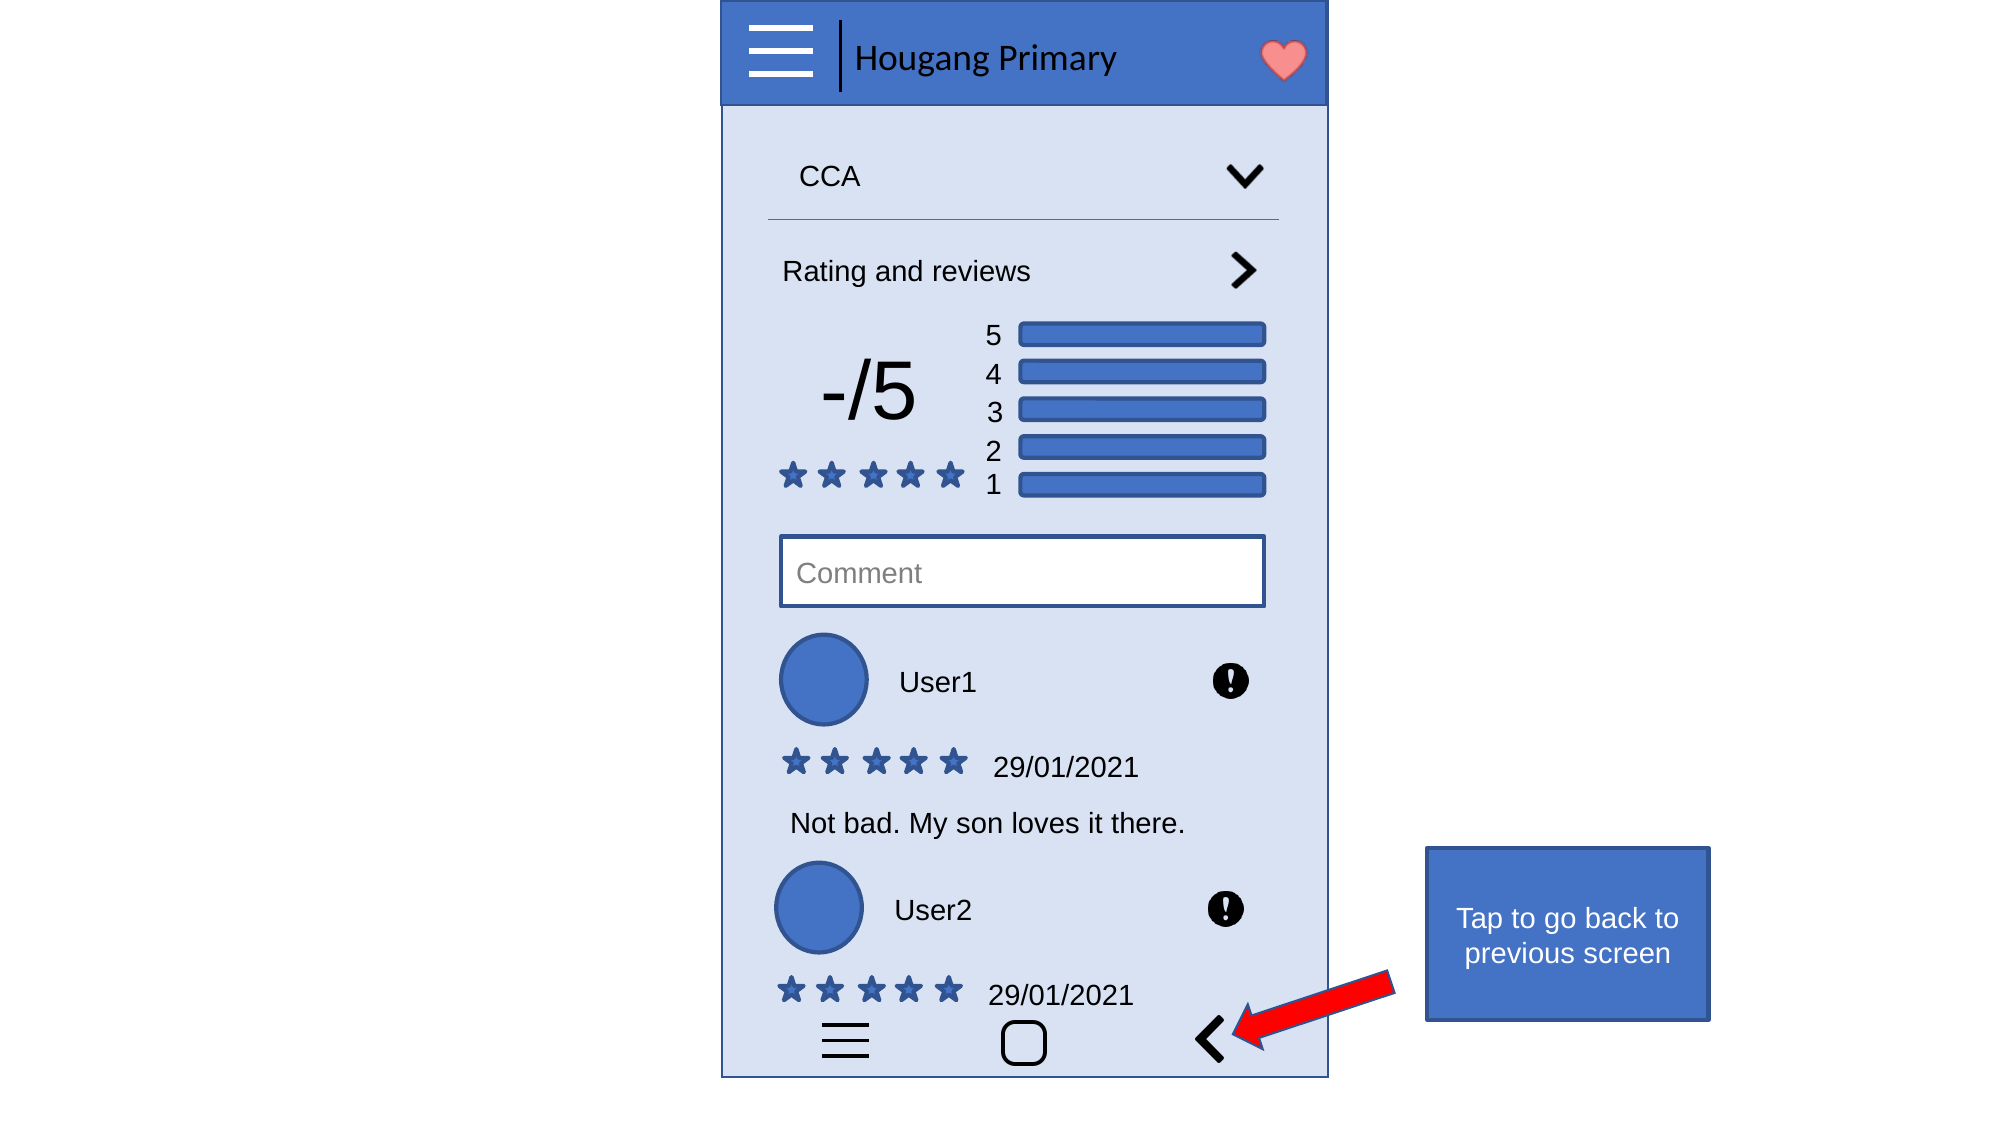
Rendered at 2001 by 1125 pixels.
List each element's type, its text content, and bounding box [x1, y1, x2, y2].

text_box Comment [781, 536, 1265, 607]
text_box [1020, 398, 1265, 420]
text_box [780, 462, 963, 487]
text_box Rating and reviews [767, 245, 1176, 295]
text_box [722, 113, 1328, 1077]
picture [1220, 250, 1265, 291]
text_box 5 [970, 309, 1010, 347]
text_box [776, 862, 862, 953]
text_box 4 [970, 347, 1010, 398]
text_box [1020, 436, 1265, 458]
text_box [1241, 970, 1395, 1050]
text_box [814, 1009, 1236, 1074]
text_box 29/01/2021 [973, 968, 1170, 1008]
text_box [1020, 323, 1265, 346]
text_box 1 [970, 475, 1010, 508]
picture [1206, 889, 1245, 929]
text_box 3 [972, 385, 1012, 436]
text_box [720, 0, 1358, 106]
text_box [1020, 360, 1265, 383]
text_box CCA [784, 149, 1229, 200]
text_box -/5 [805, 328, 963, 444]
picture [1222, 154, 1268, 196]
text_box [1020, 473, 1265, 496]
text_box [774, 634, 1259, 848]
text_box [779, 976, 962, 1001]
text_box User2 [879, 883, 1157, 934]
text_box Tap to go back to previous screen [1427, 848, 1709, 1020]
text_box 2 [970, 424, 1010, 475]
picture [1256, 35, 1311, 89]
